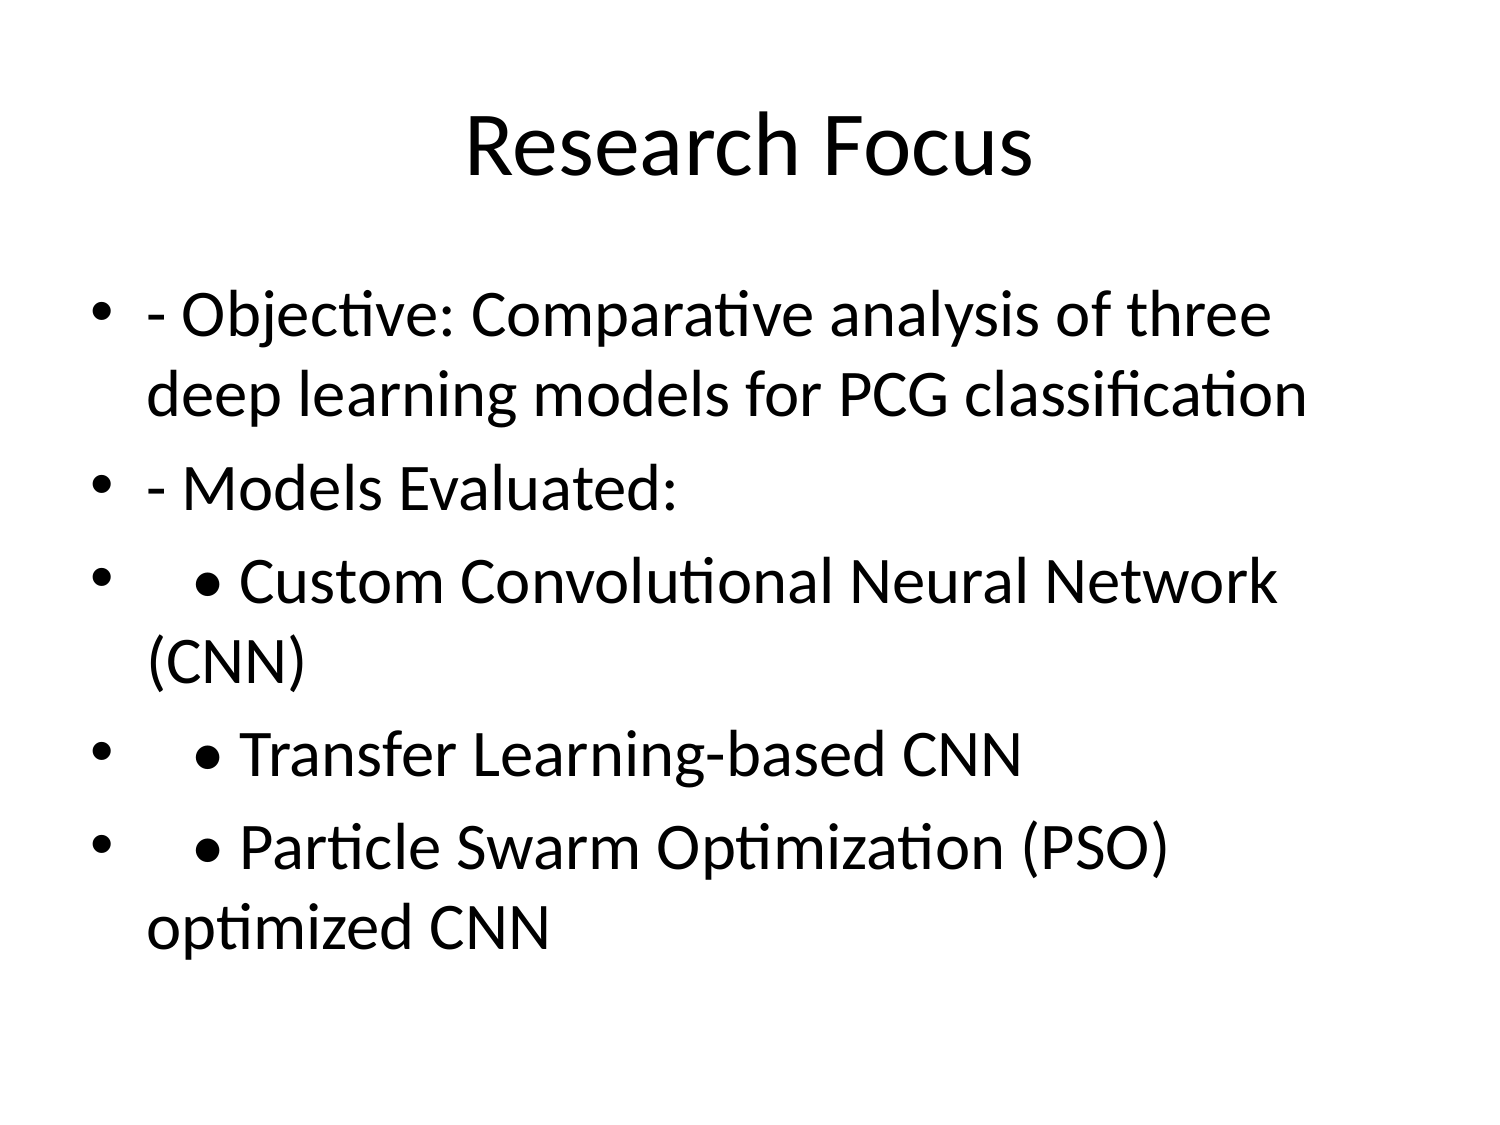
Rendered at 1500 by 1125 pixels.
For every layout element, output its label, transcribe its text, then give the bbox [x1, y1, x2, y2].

list - Objective: Comparative analysis of three deep learning models for PCG classification - Models Evaluated: • Custom Convolutional Neural Network (CNN) • Transfer Learning-based CNN • Particle Swarm Optimization (PSO) optimized CNN [75, 262, 1425, 1005]
title Research Focus [75, 45, 1425, 233]
